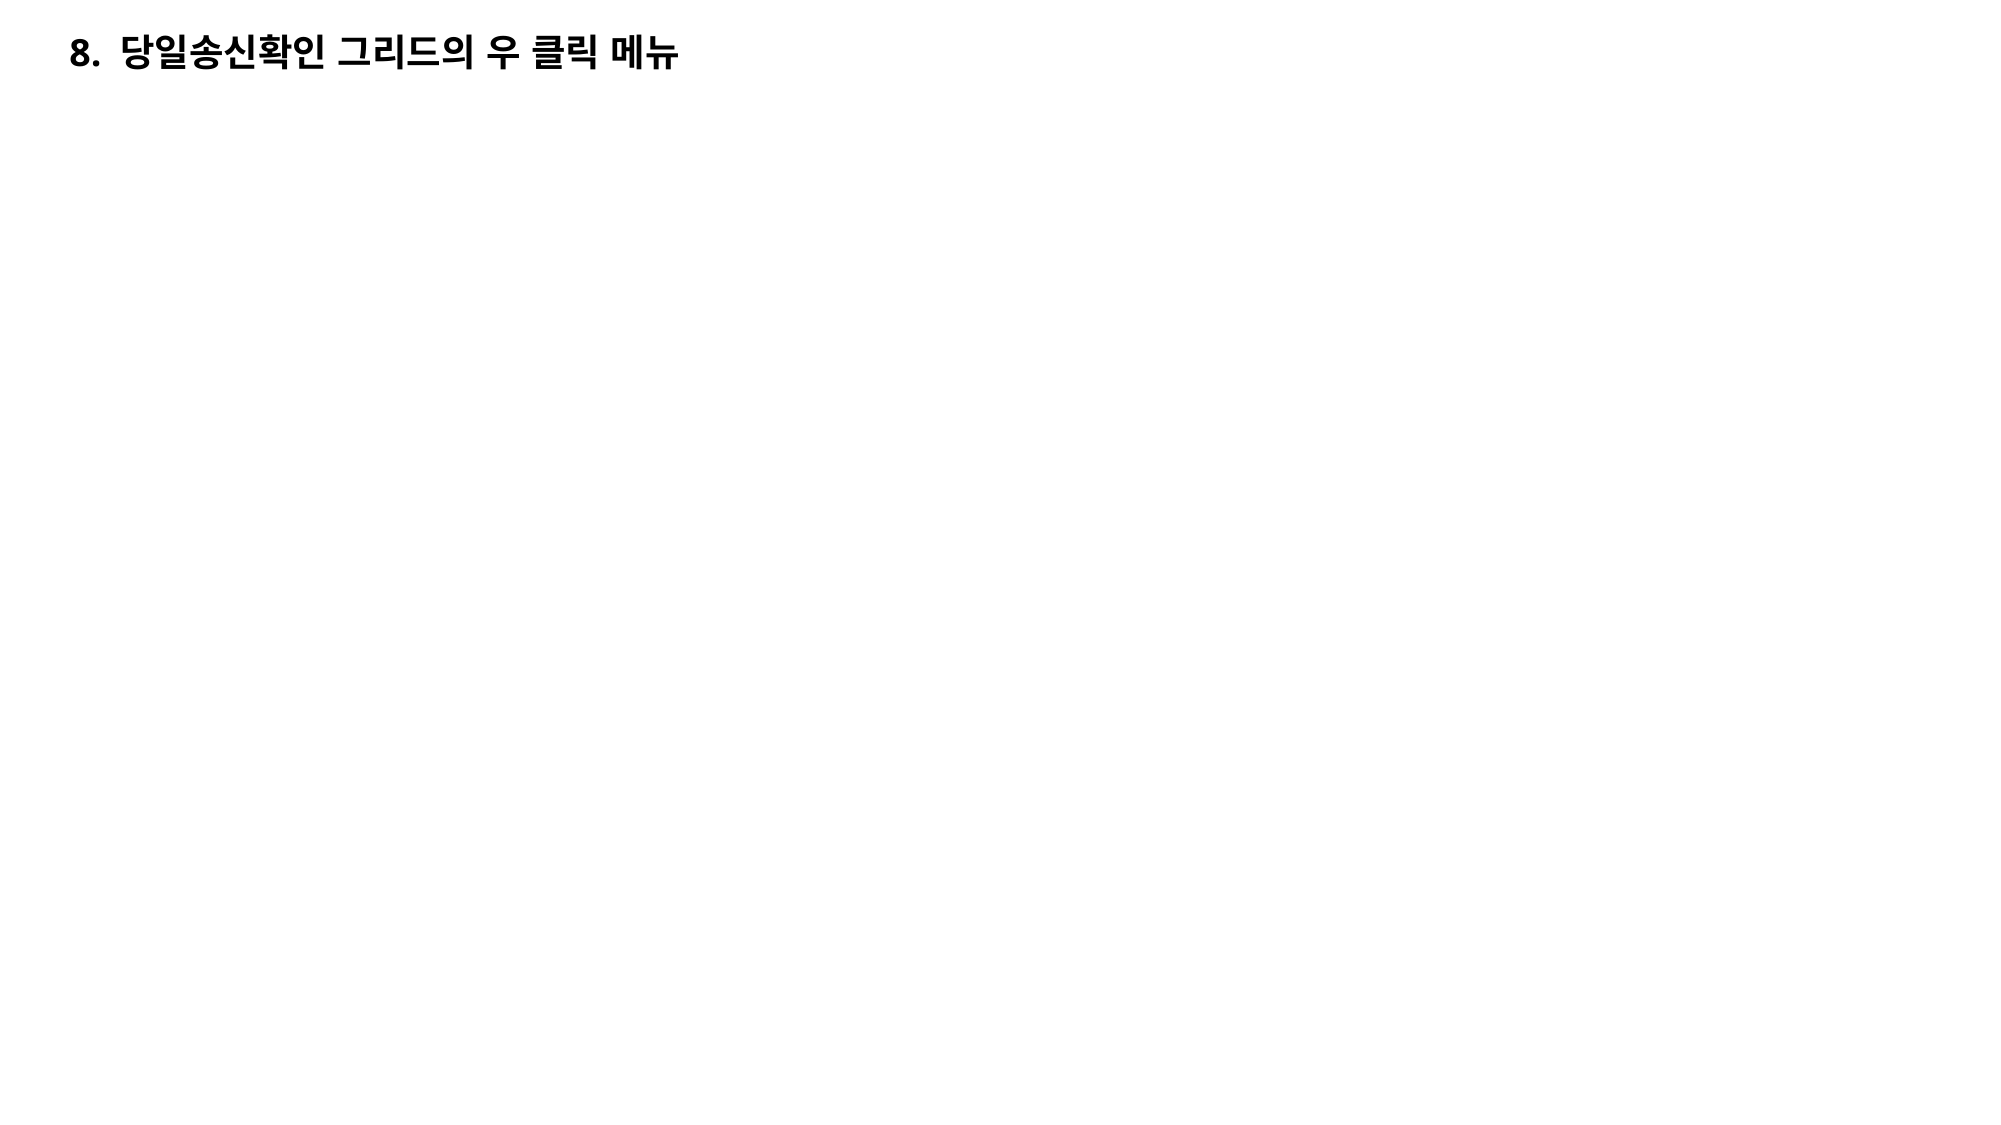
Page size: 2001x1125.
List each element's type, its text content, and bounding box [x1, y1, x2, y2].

text_box 8. 당일송신확인 그리드의 우 클릭 메뉴 [54, 21, 1944, 82]
